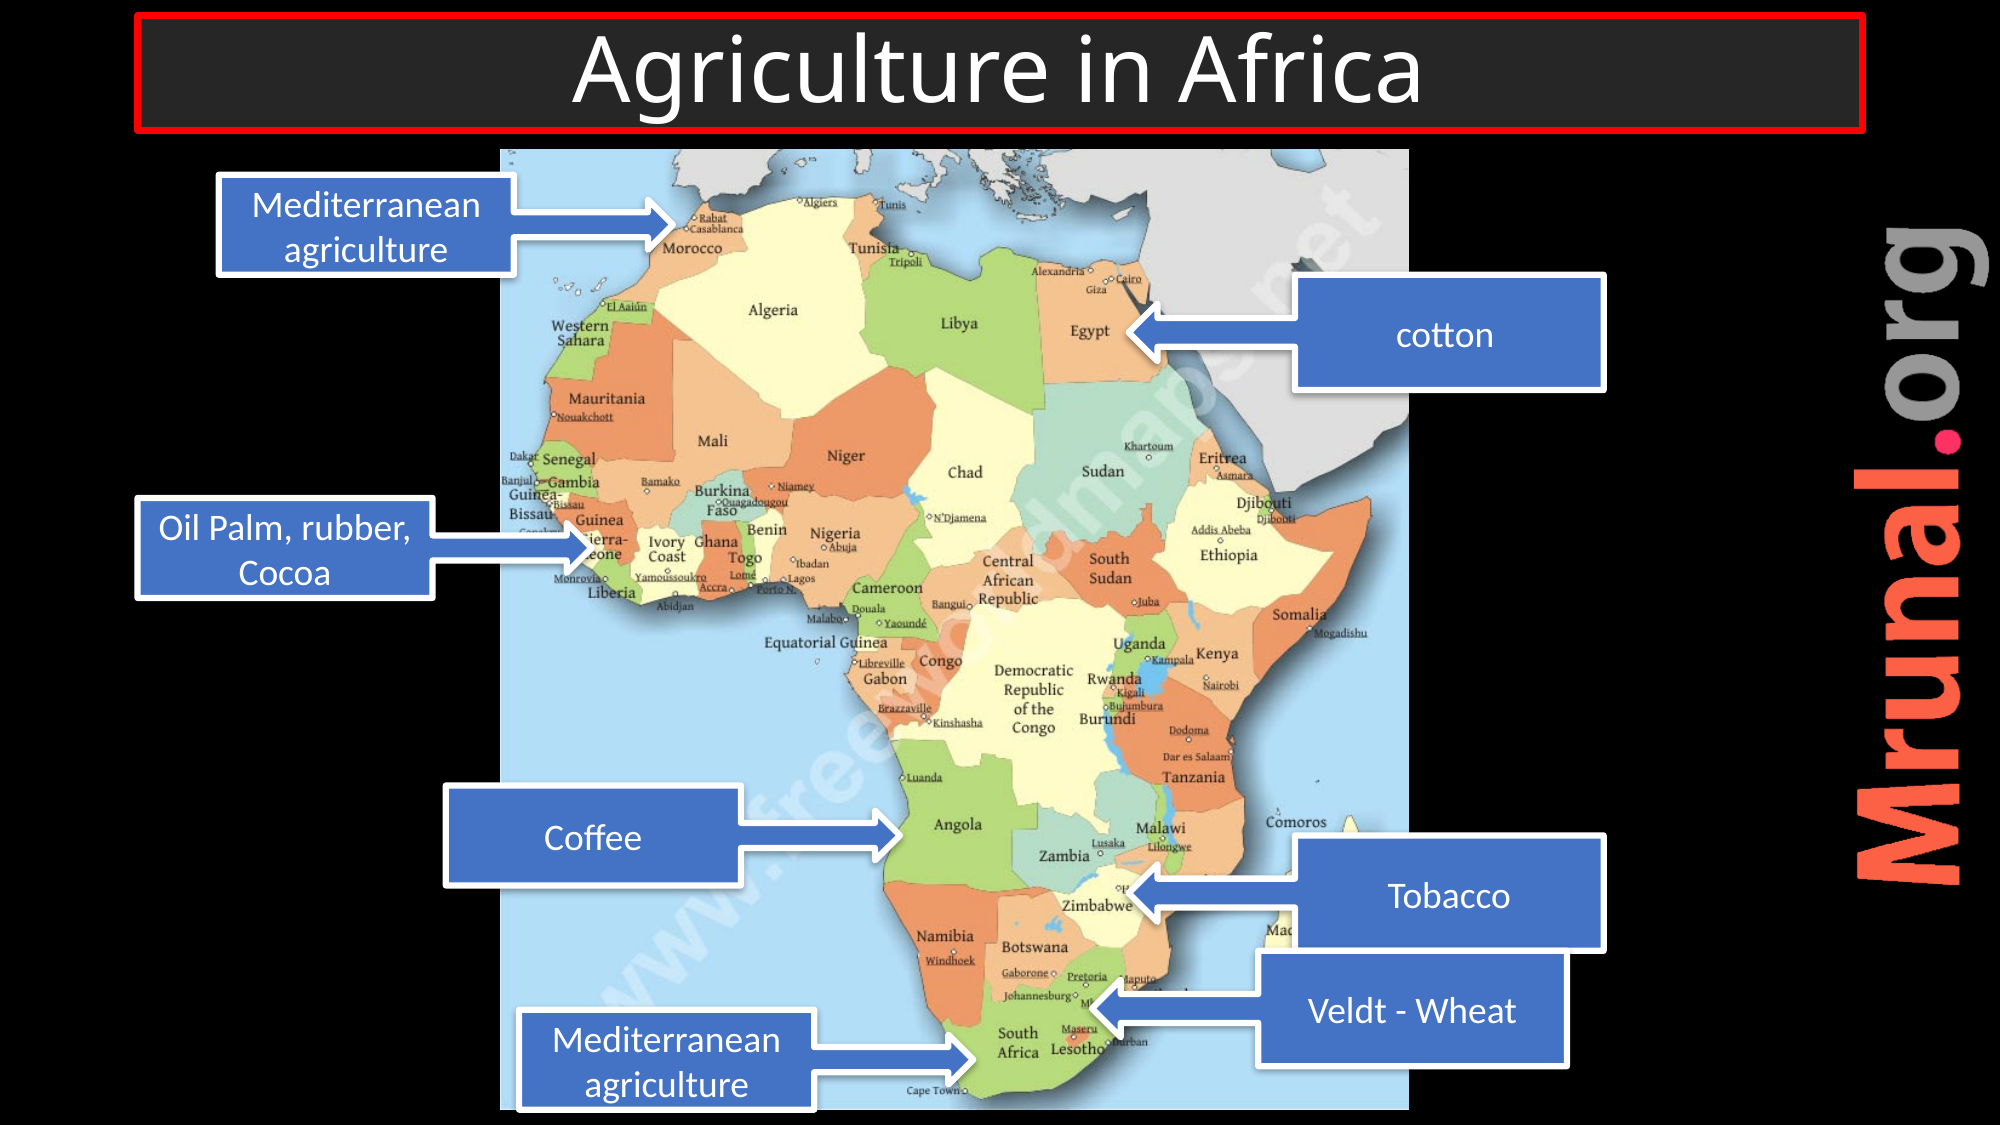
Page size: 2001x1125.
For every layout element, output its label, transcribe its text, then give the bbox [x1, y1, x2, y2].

text_box cotton [1414, 271, 1607, 394]
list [499, 149, 1409, 1110]
picture [1832, 223, 2000, 894]
title Agriculture in Africa [134, 12, 1866, 134]
text_box Oil Palm, rubber, Cocoa [134, 494, 494, 602]
text_box Tobacco [1414, 832, 1607, 954]
text_box Veldt - Wheat [1414, 947, 1571, 1070]
text_box Coffee [442, 782, 494, 889]
text_box Mediterranean agriculture [215, 171, 494, 278]
